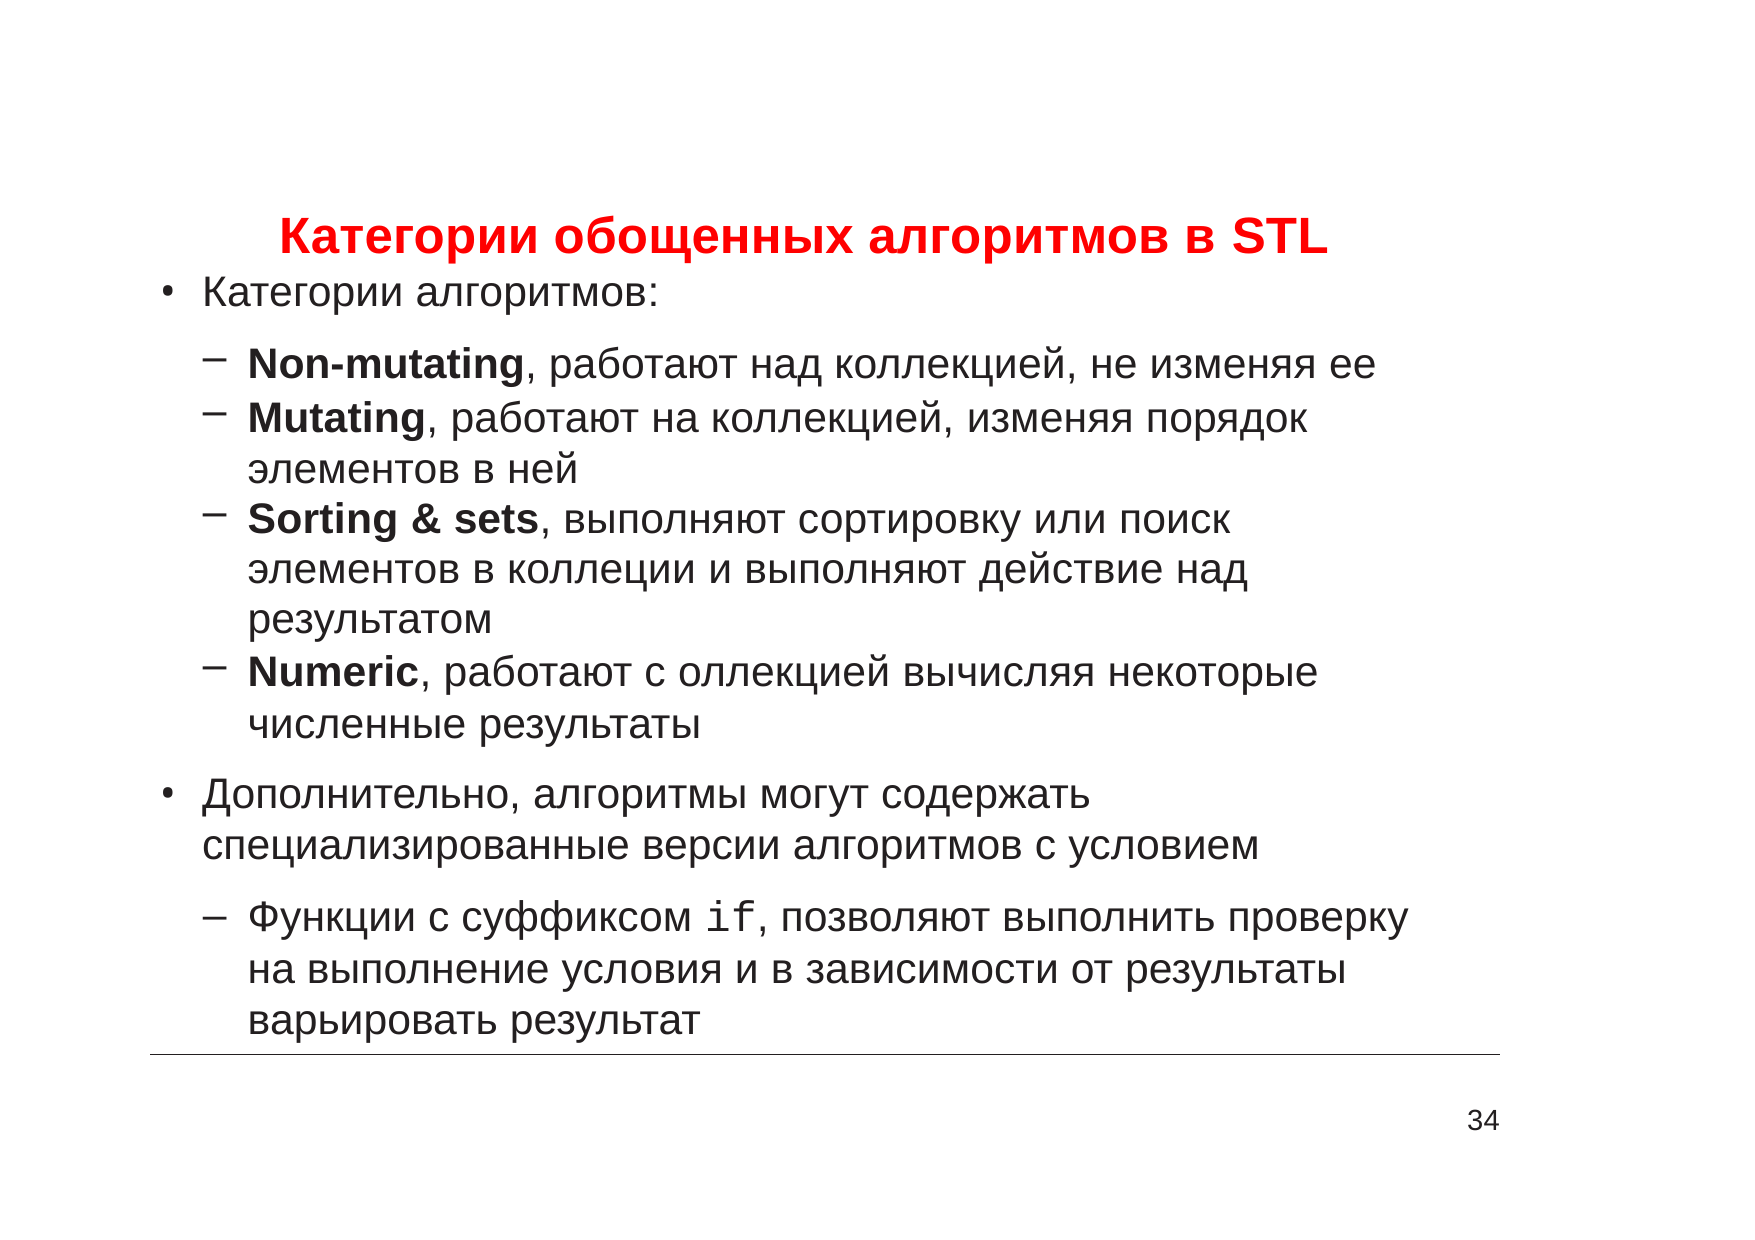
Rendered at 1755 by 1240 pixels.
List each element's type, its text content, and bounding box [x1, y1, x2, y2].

text_box Категории алгоритмов: Non-mutating, работают над коллекцией, не изменяя ее Mutating, работают на коллекцией, изменяя порядок элементов в ней Sorting & sets, выполняют сортировку или поиск элементов в коллеции и выполняют действие над результатом Numeric, работают с оллекцией вычисляя некоторые численные результаты Дополнительно, алгоритмы могут содержать специализированные версии алгоритмов с условием Функции с суффиксом if, позволяют выполнить проверку на выполнение условия и в зависимости от результаты варьировать результат [157, 240, 1498, 1043]
title Категории обощенных алгоритмов в STL [277, 200, 1365, 240]
slide_number 34 [1460, 1099, 1507, 1240]
